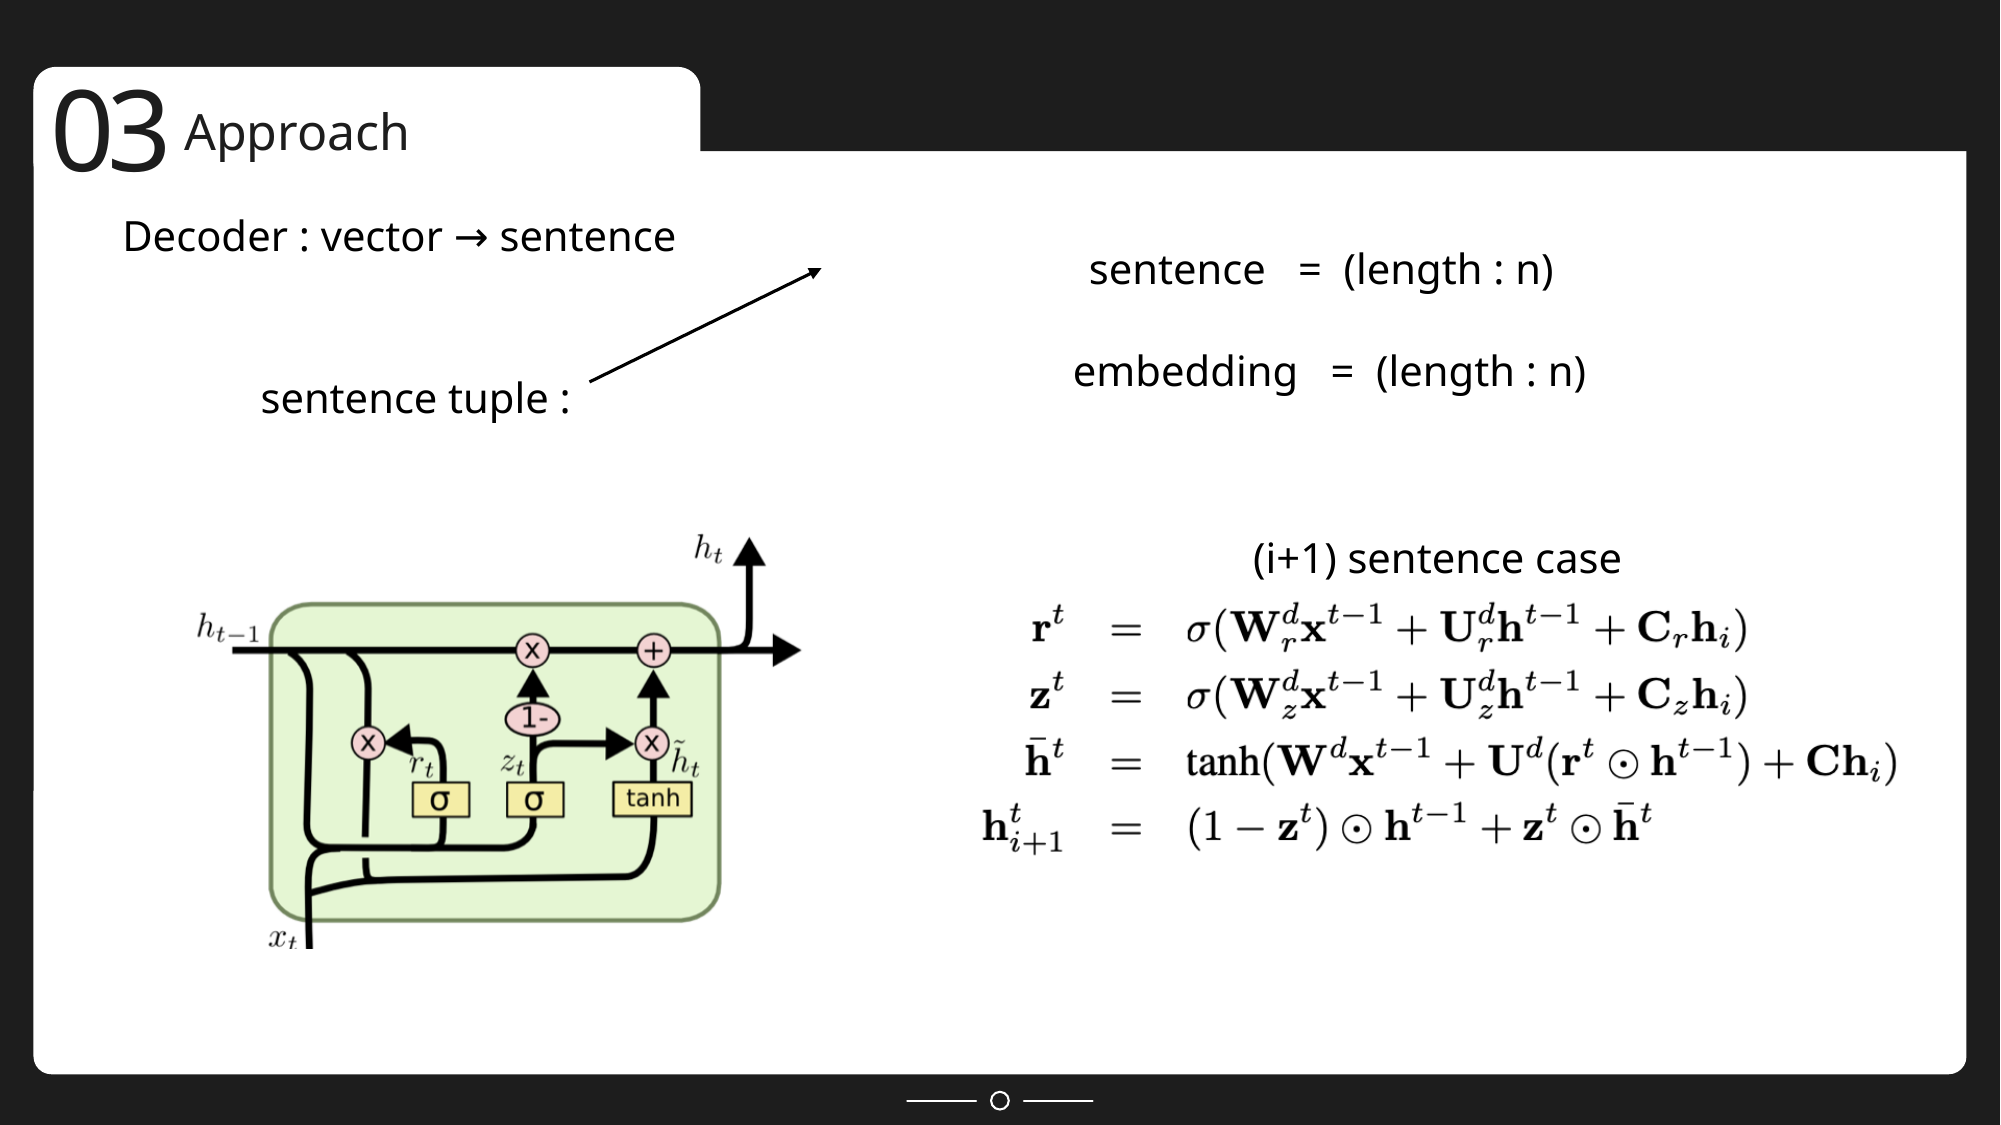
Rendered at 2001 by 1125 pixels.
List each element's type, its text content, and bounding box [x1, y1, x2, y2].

text_box Approach [188, 93, 426, 169]
text_box 03 [35, 51, 188, 201]
text_box Decoder : vector → sentence [107, 202, 692, 268]
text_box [589, 268, 822, 382]
picture [161, 502, 822, 949]
text_box (i+1) sentence case [1238, 524, 1638, 589]
picture [972, 589, 1904, 861]
